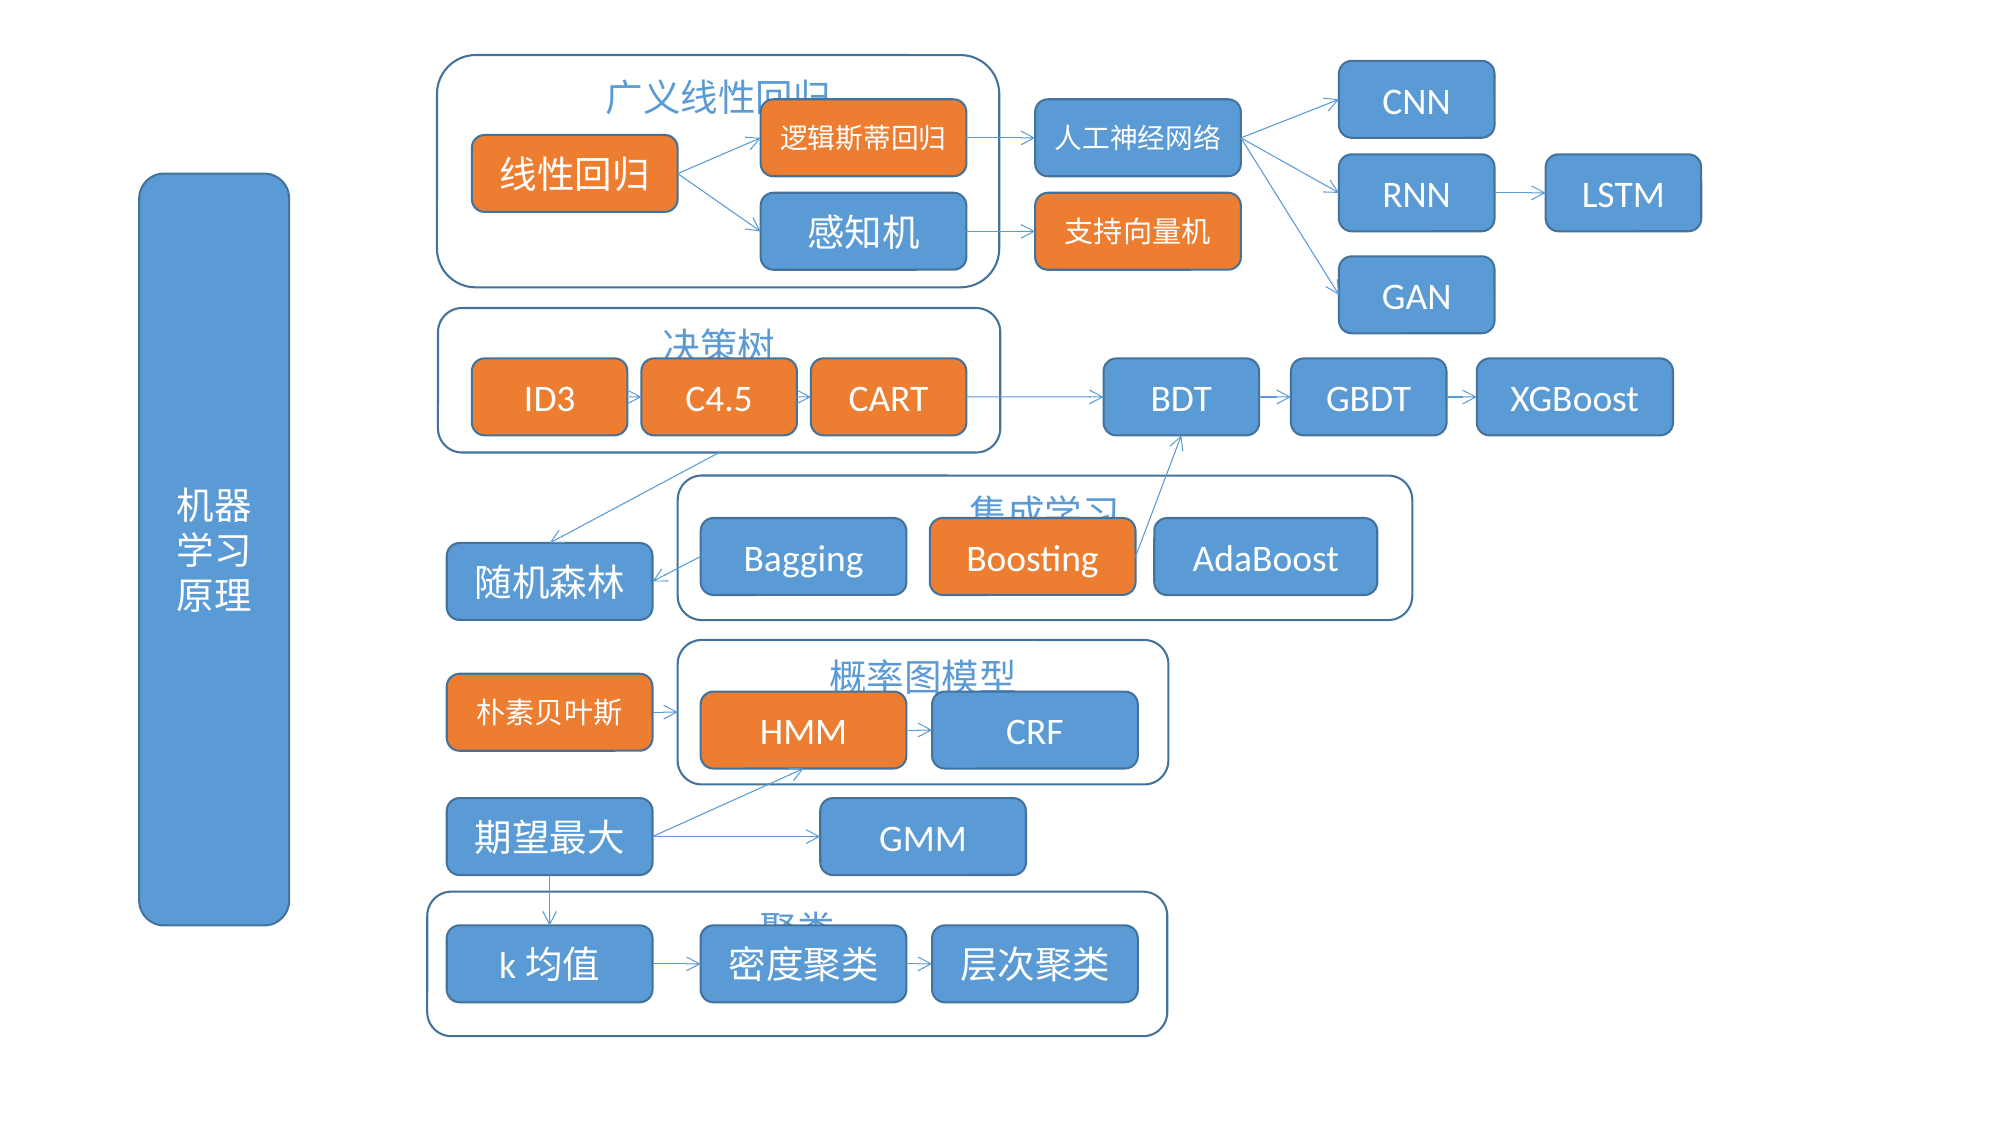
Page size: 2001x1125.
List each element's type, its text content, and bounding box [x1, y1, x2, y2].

text_box 聚类 [426, 890, 1169, 1038]
text_box k均值 [445, 924, 654, 1004]
text_box 密度聚类 [699, 924, 908, 1004]
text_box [436, 55, 1673, 876]
text_box 层次聚类 [931, 924, 1139, 1004]
text_box LSTM [1673, 153, 1703, 233]
text_box 机器学习原理 [138, 172, 291, 927]
